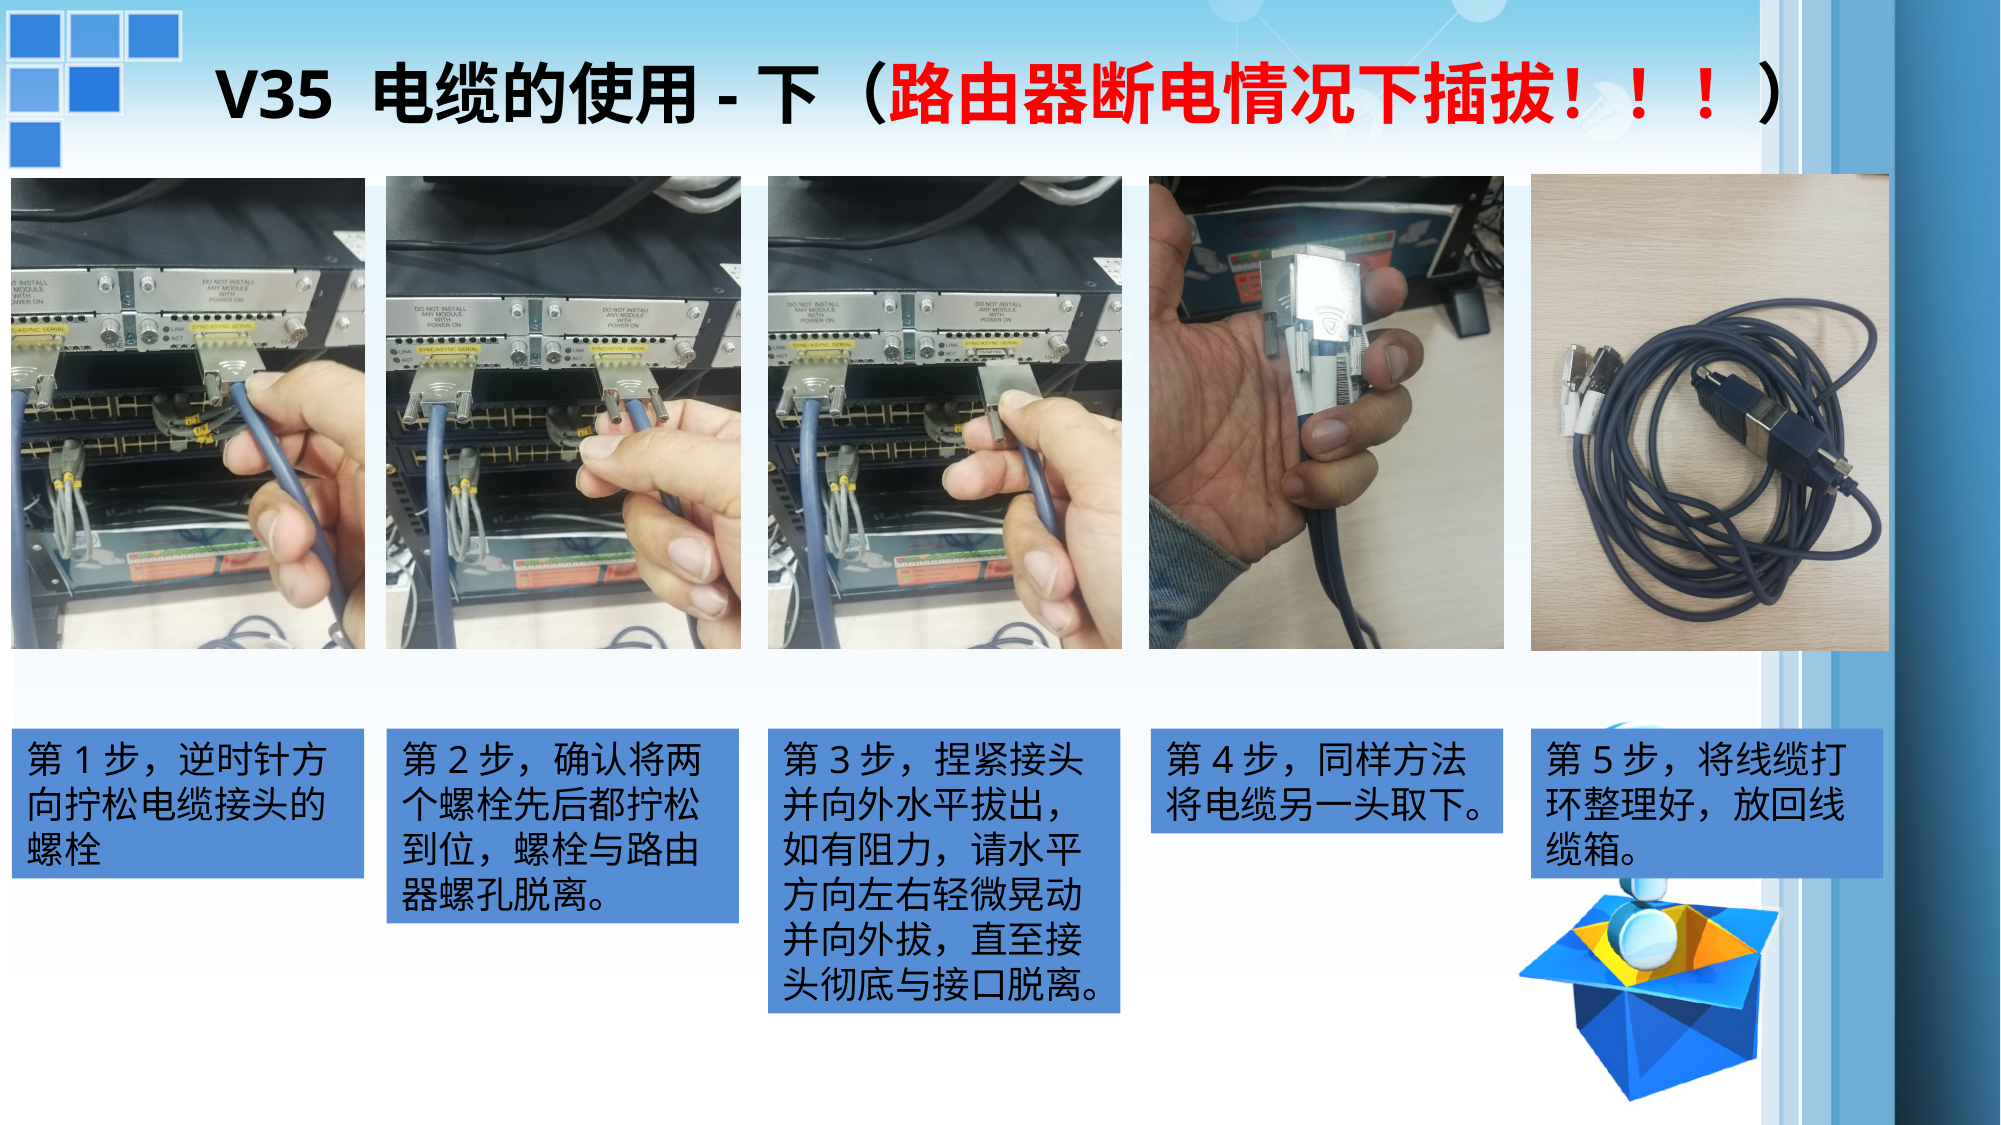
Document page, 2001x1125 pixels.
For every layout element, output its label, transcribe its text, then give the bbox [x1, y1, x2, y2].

title V35 电缆的使用-下（路由器断电情况下插拔！！！） [200, 44, 1920, 141]
text_box 第4步，同样方法将电缆另一头取下。 [1150, 728, 1504, 834]
picture [0, 0, 2001, 1125]
text_box 第2步，确认将两个螺栓先后都拧松到位，螺栓与路由器螺孔脱离。 [386, 728, 739, 924]
text_box 第3步，捏紧接头并向外水平拔出，如有阻力，请水平方向左右轻微晃动并向外拔，直至接头彻底与接口脱离。 [768, 728, 1121, 1014]
text_box 第1步，逆时针方向拧松电缆接头的螺栓 [11, 728, 365, 879]
text_box 第5步，将线缆打环整理好，放回线缆箱。 [1531, 728, 1884, 879]
